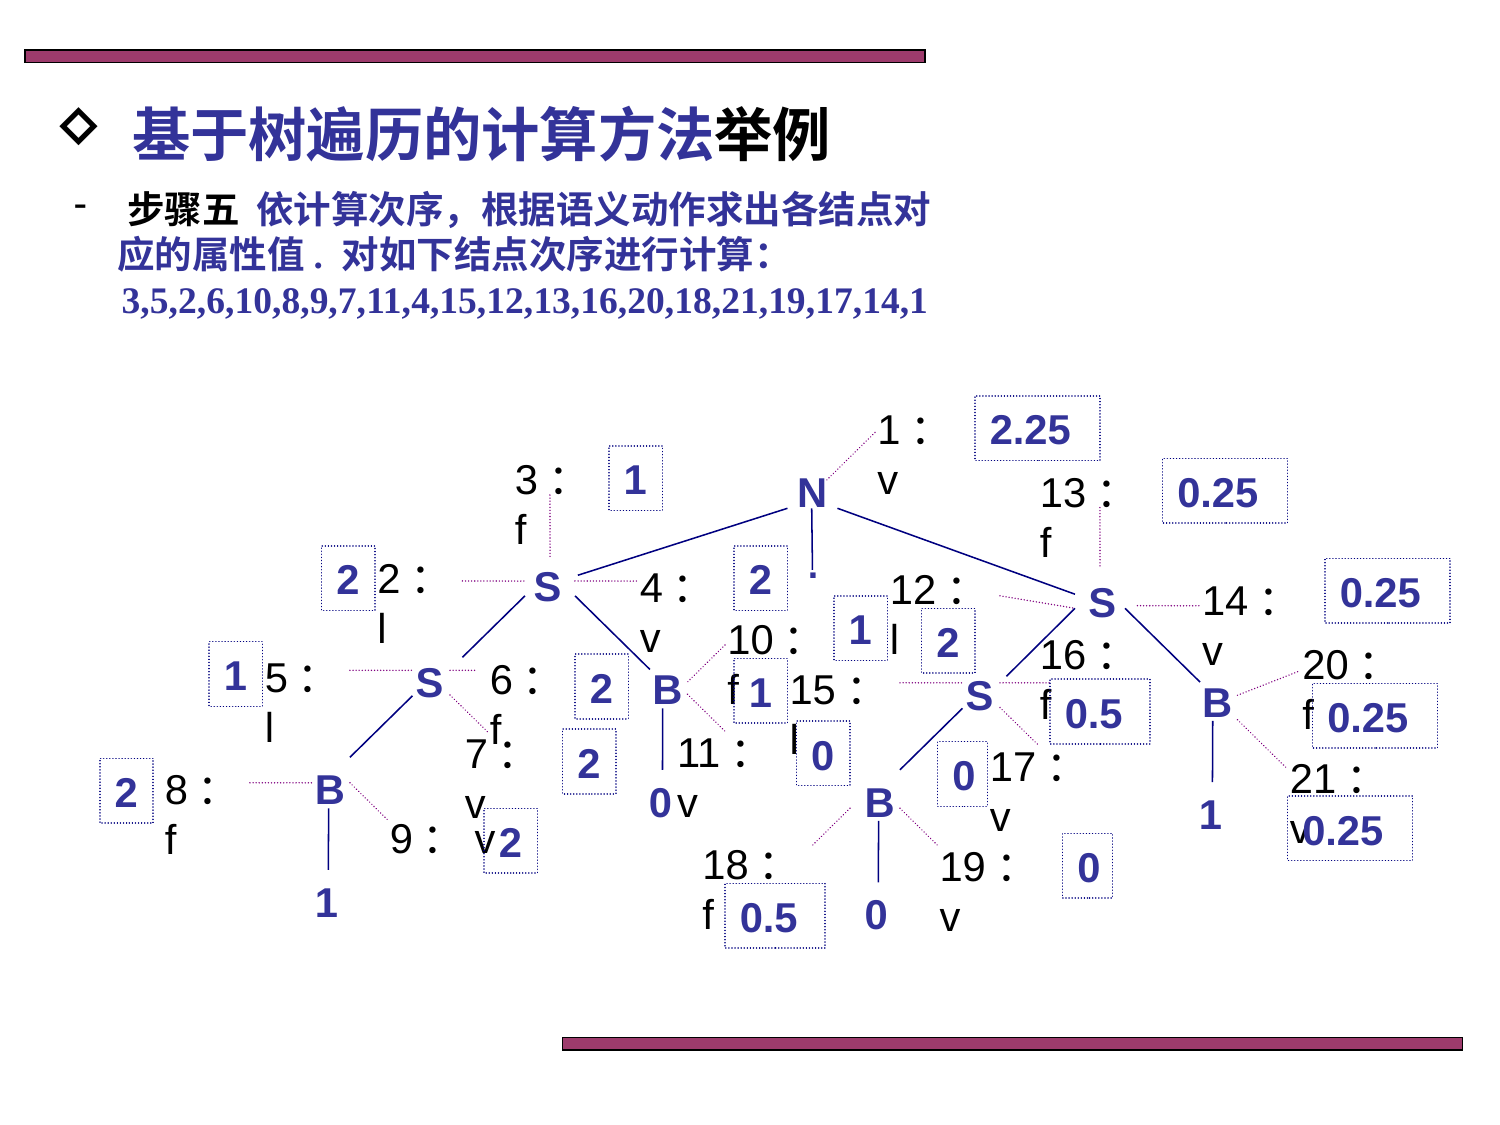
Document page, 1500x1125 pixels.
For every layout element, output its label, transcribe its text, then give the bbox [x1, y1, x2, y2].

text_box B [1187, 682, 1250, 733]
text_box 16：f [1024, 620, 1163, 736]
text_box 2 [562, 729, 616, 794]
text_box 2：l [362, 544, 475, 659]
text_box S [1073, 574, 1138, 620]
text_box . [787, 533, 839, 593]
text_box 6：f [575, 719, 588, 729]
text_box 13：f [1024, 458, 1163, 574]
text_box 5：l [249, 643, 363, 758]
text_box 2 [484, 808, 538, 874]
text_box 0 [634, 768, 662, 833]
text_box 1 [734, 658, 788, 724]
text_box S [518, 561, 575, 618]
text_box 1 [299, 868, 354, 933]
text_box 7：v [450, 719, 575, 835]
text_box 基于树遍历的计算方法举例 [38, 91, 1362, 176]
text_box 9：v [374, 804, 525, 870]
text_box 21：v [1274, 744, 1425, 859]
text_box 1 [609, 445, 663, 511]
text_box 1 [1184, 780, 1238, 846]
text_box 20：f [1287, 630, 1425, 744]
text_box 8：f [150, 755, 263, 871]
text_box 0 [796, 720, 850, 786]
text_box 12：l [874, 555, 1013, 671]
text_box 3：f [500, 445, 613, 561]
text_box 15：l [774, 655, 913, 771]
text_box 0 [849, 880, 904, 946]
text_box B [849, 771, 913, 833]
text_box 0.25 [1312, 683, 1438, 749]
text_box 0.25 [1162, 458, 1288, 524]
text_box 10：f [712, 605, 834, 718]
text_box 0.5 [1050, 679, 1150, 744]
text_box 步骤五 依计算次序，根据语义动作求出各结点对 应的属性值. 对如下结点次序进行计算： 3,5,2,6,10,8,9,7,11,4,15,12,13,16,20,18,21,19,17,14,1 [59, 178, 1241, 329]
text_box B [637, 669, 700, 721]
text_box 0.25 [1287, 795, 1413, 861]
text_box 11：v [662, 718, 813, 834]
text_box 19：v [924, 832, 1075, 948]
text_box N [782, 458, 850, 524]
text_box S [400, 659, 459, 714]
text_box 2 [99, 758, 154, 824]
text_box 1 [209, 641, 263, 707]
text_box 18：f [687, 830, 825, 946]
text_box 17：v [974, 731, 1125, 847]
text_box 4：v [624, 553, 734, 669]
text_box 0 [937, 741, 988, 807]
text_box 0.5 [725, 883, 825, 949]
text_box 14：v [1187, 566, 1338, 682]
text_box 2 [734, 545, 788, 611]
text_box 2 [921, 608, 975, 674]
text_box 1：v [862, 395, 988, 511]
text_box 2.25 [975, 395, 1100, 461]
text_box B [299, 758, 363, 821]
text_box 2 [321, 545, 375, 611]
text_box 1 [834, 595, 888, 661]
text_box 0.25 [1325, 558, 1450, 624]
text_box 0 [1062, 833, 1113, 899]
text_box 6：f [474, 645, 588, 719]
text_box S [950, 671, 1009, 726]
text_box 2 [574, 654, 629, 719]
